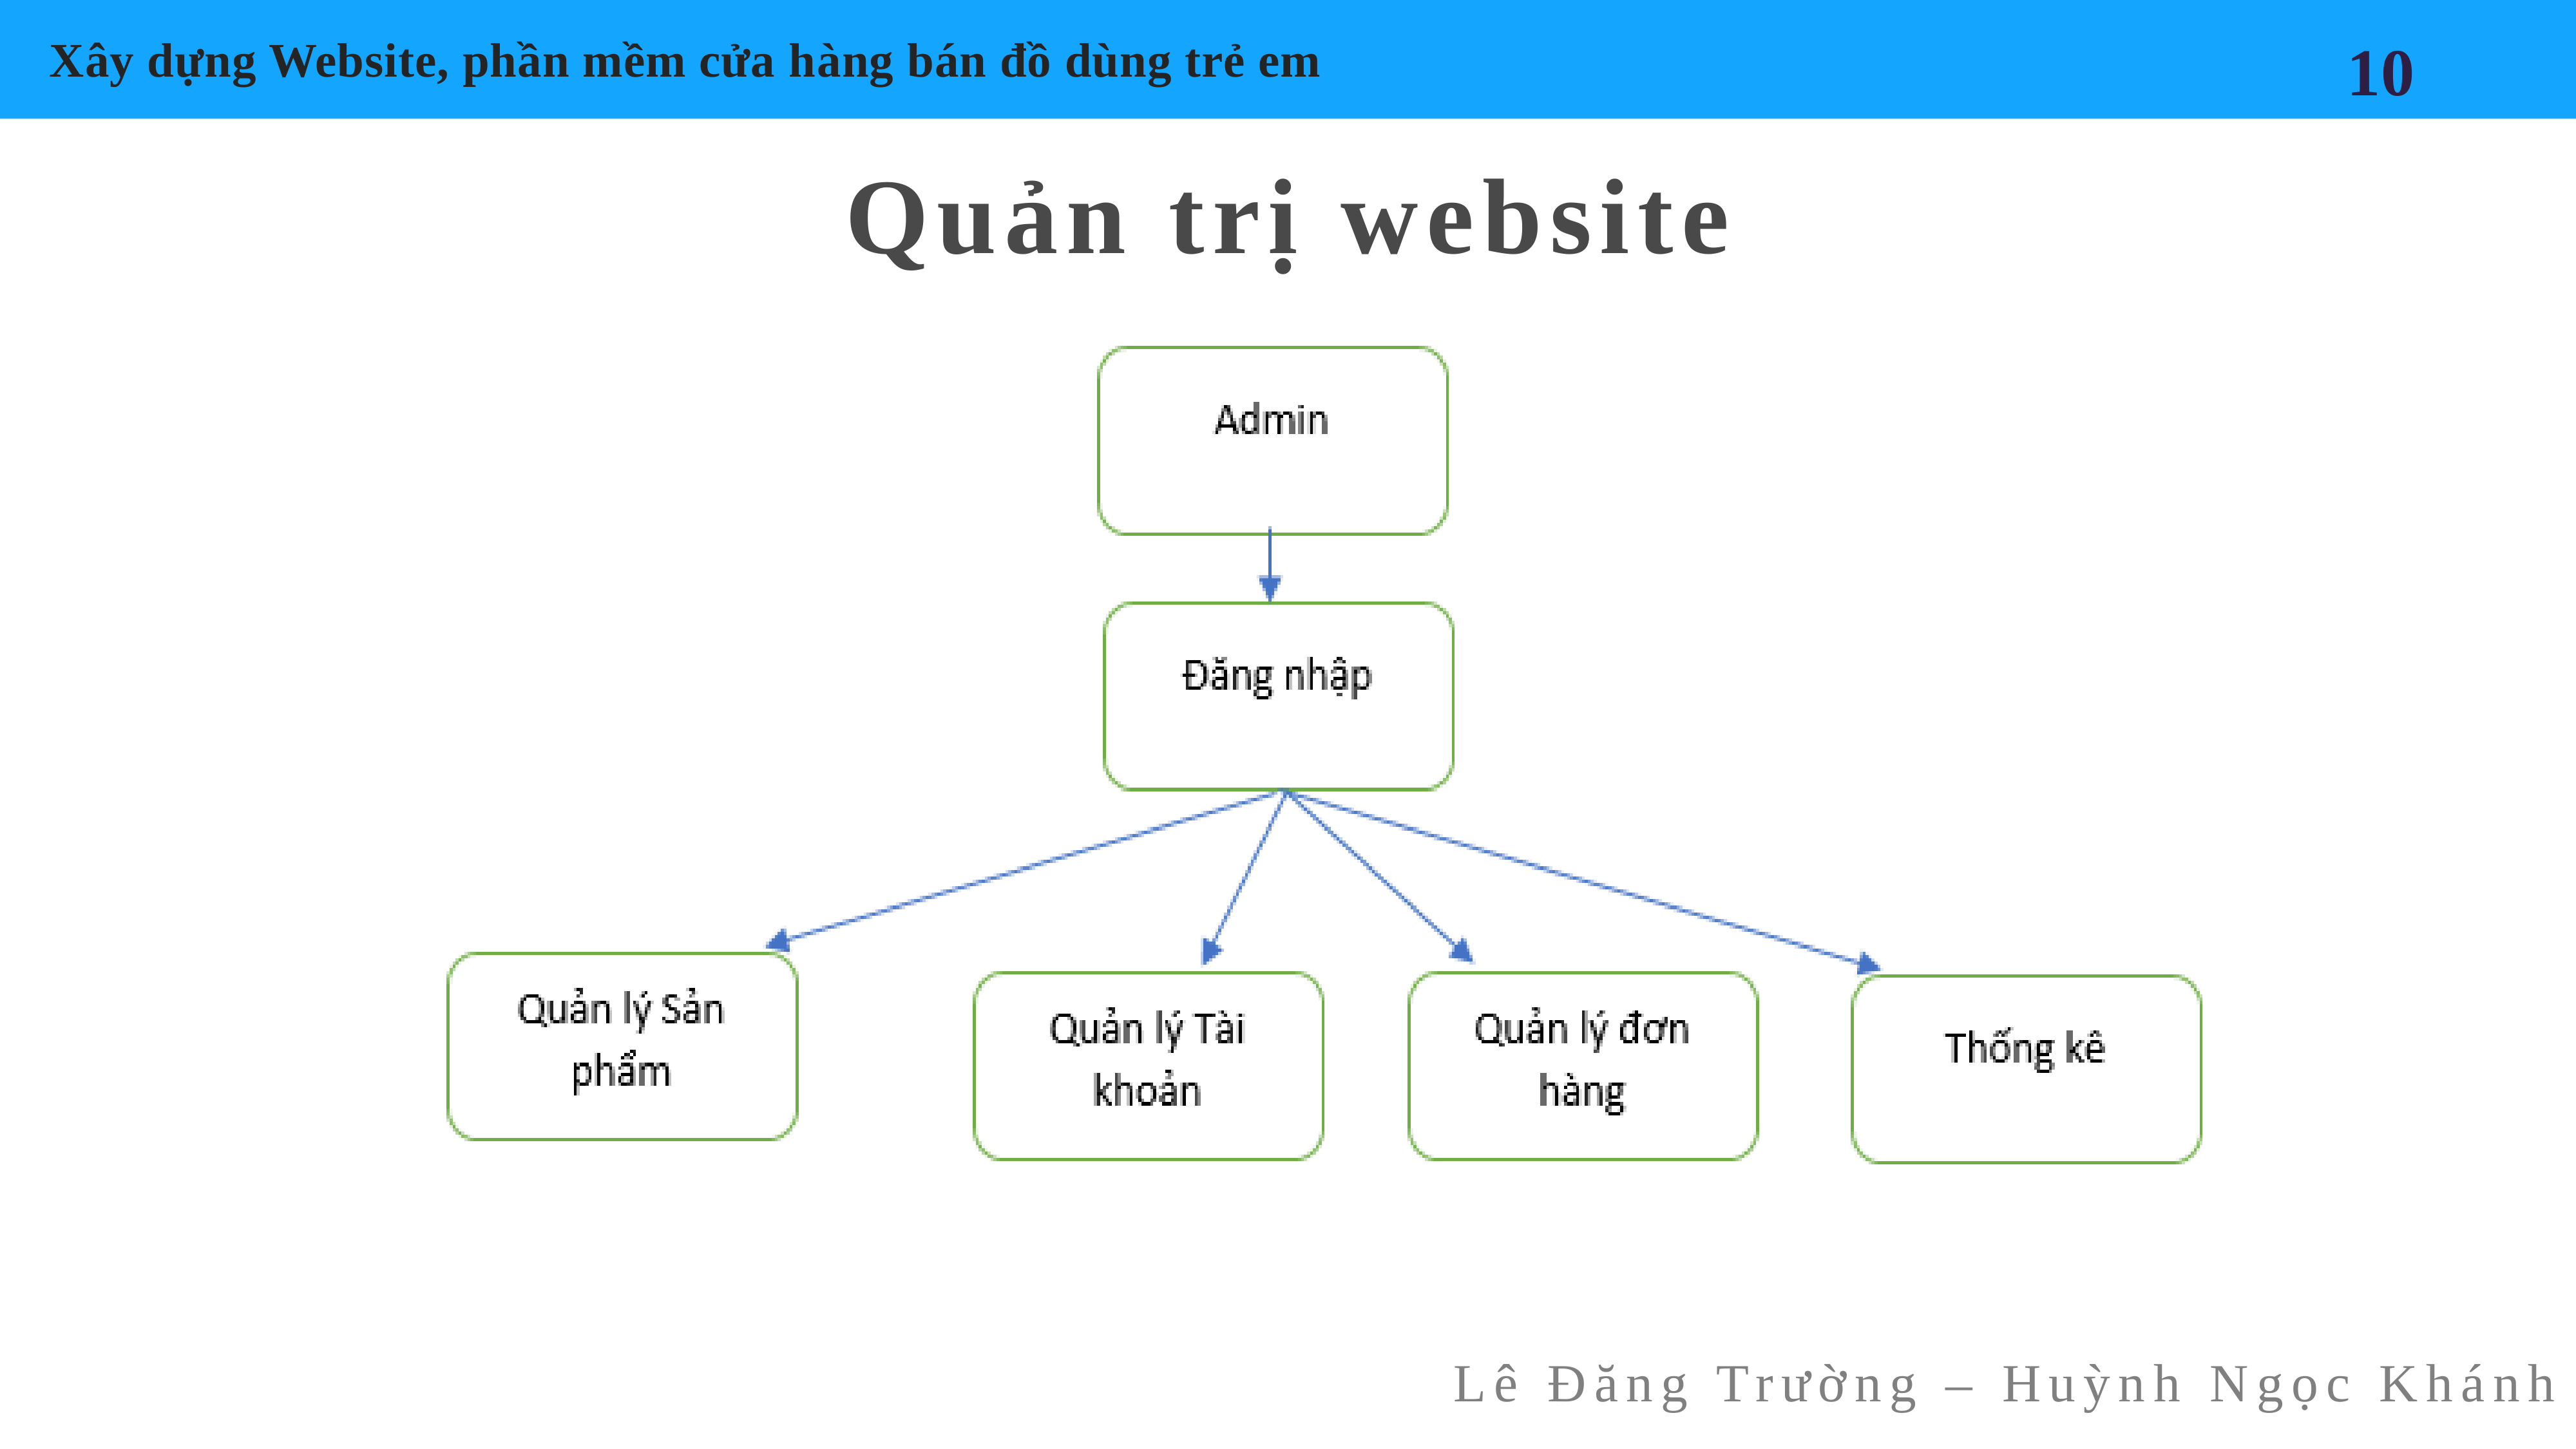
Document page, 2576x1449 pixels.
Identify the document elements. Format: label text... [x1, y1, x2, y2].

text_box 10 [2337, 23, 2440, 114]
text_box Quản trị website [0, 141, 2576, 280]
text_box Xây dựng Website, phần mềm cửa hàng bán đồ dùng trẻ em [0, 23, 1426, 91]
text_box Lê Đăng Trường – Huỳnh Ngọc Khánh [1444, 1343, 2566, 1417]
picture [367, 281, 2253, 1220]
